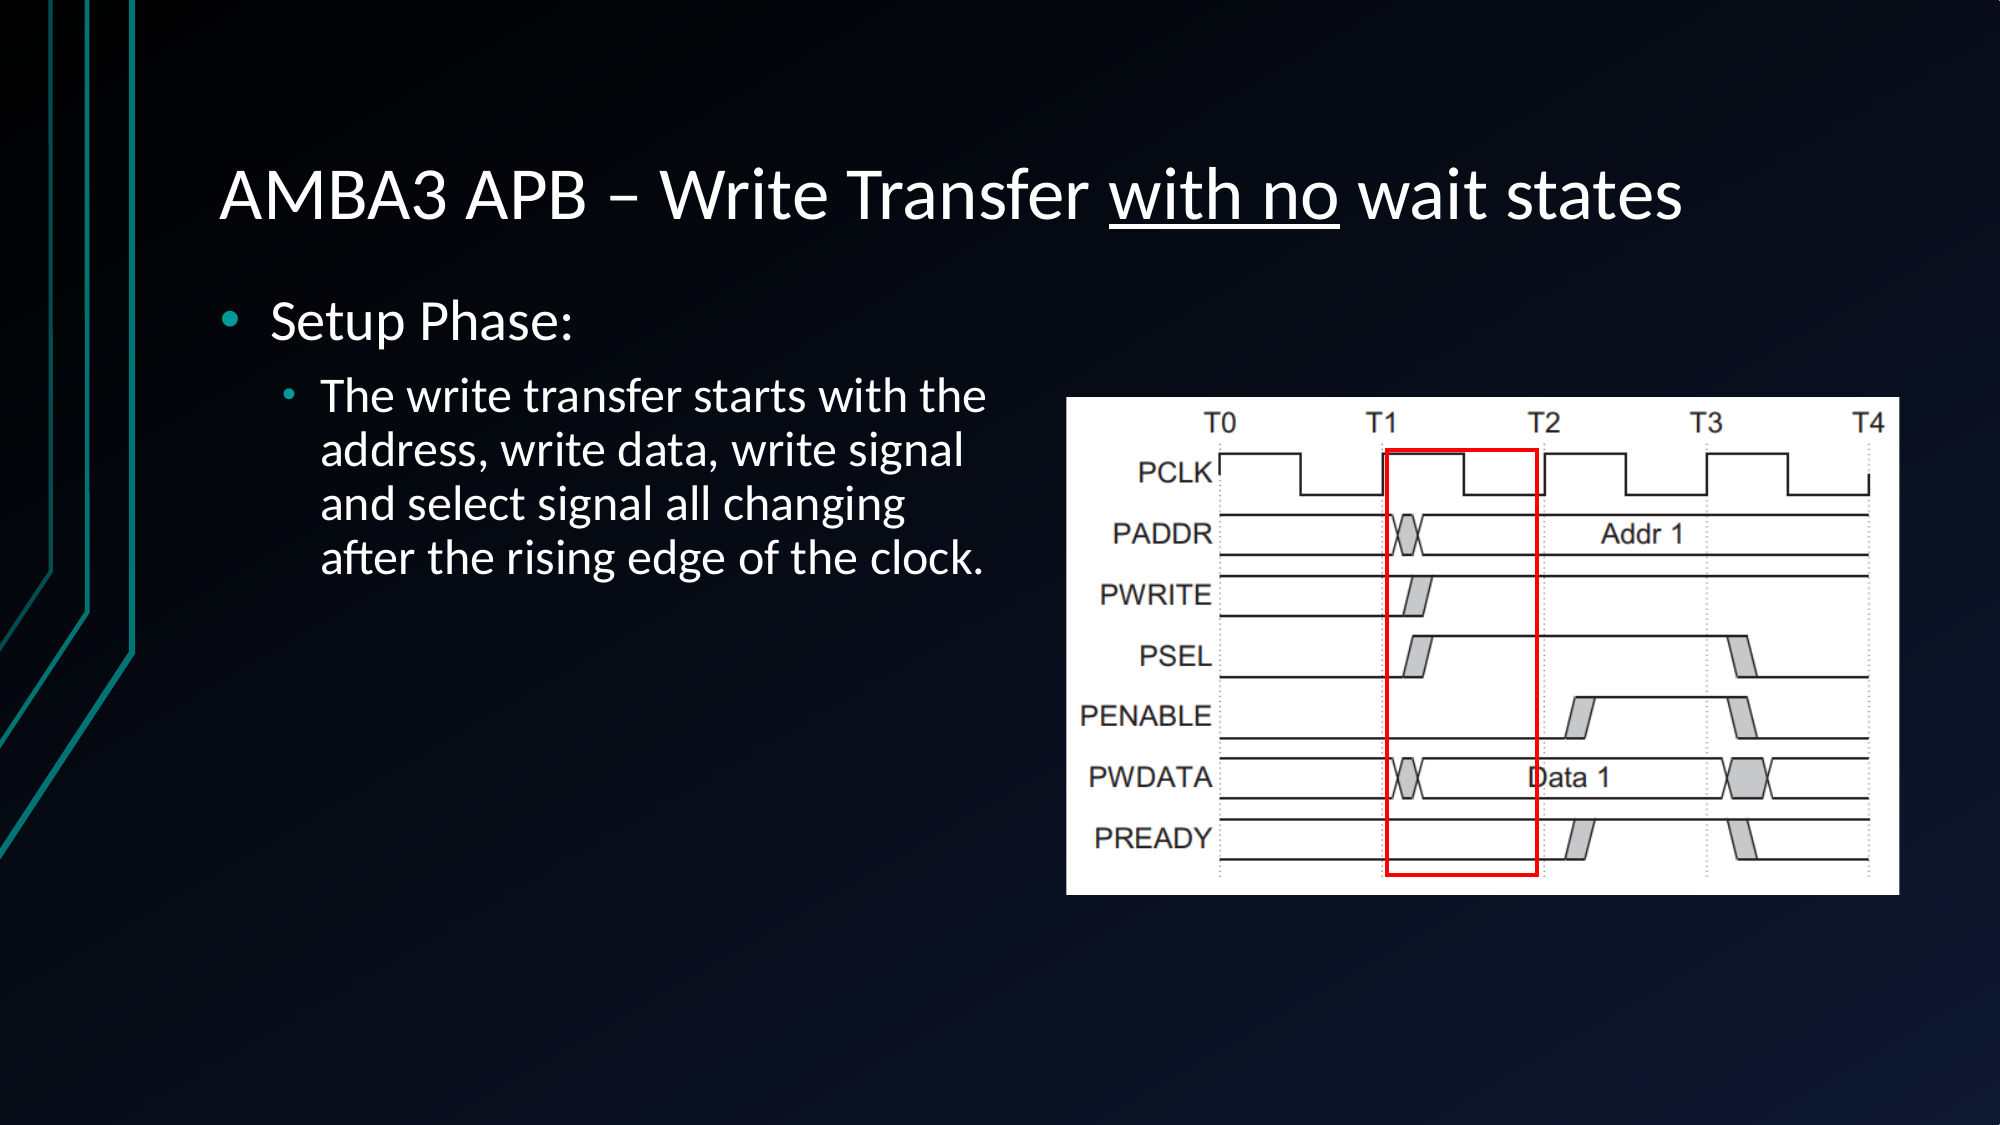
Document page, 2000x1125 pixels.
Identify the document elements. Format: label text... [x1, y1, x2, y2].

title AMBA3 APB – Write Transfer with no wait states [199, 45, 1900, 246]
list Setup Phase: The write transfer starts with the address, write data, write signal and select signal all changing after the rising edge of the clock. [199, 279, 1033, 1013]
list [1066, 397, 1900, 896]
